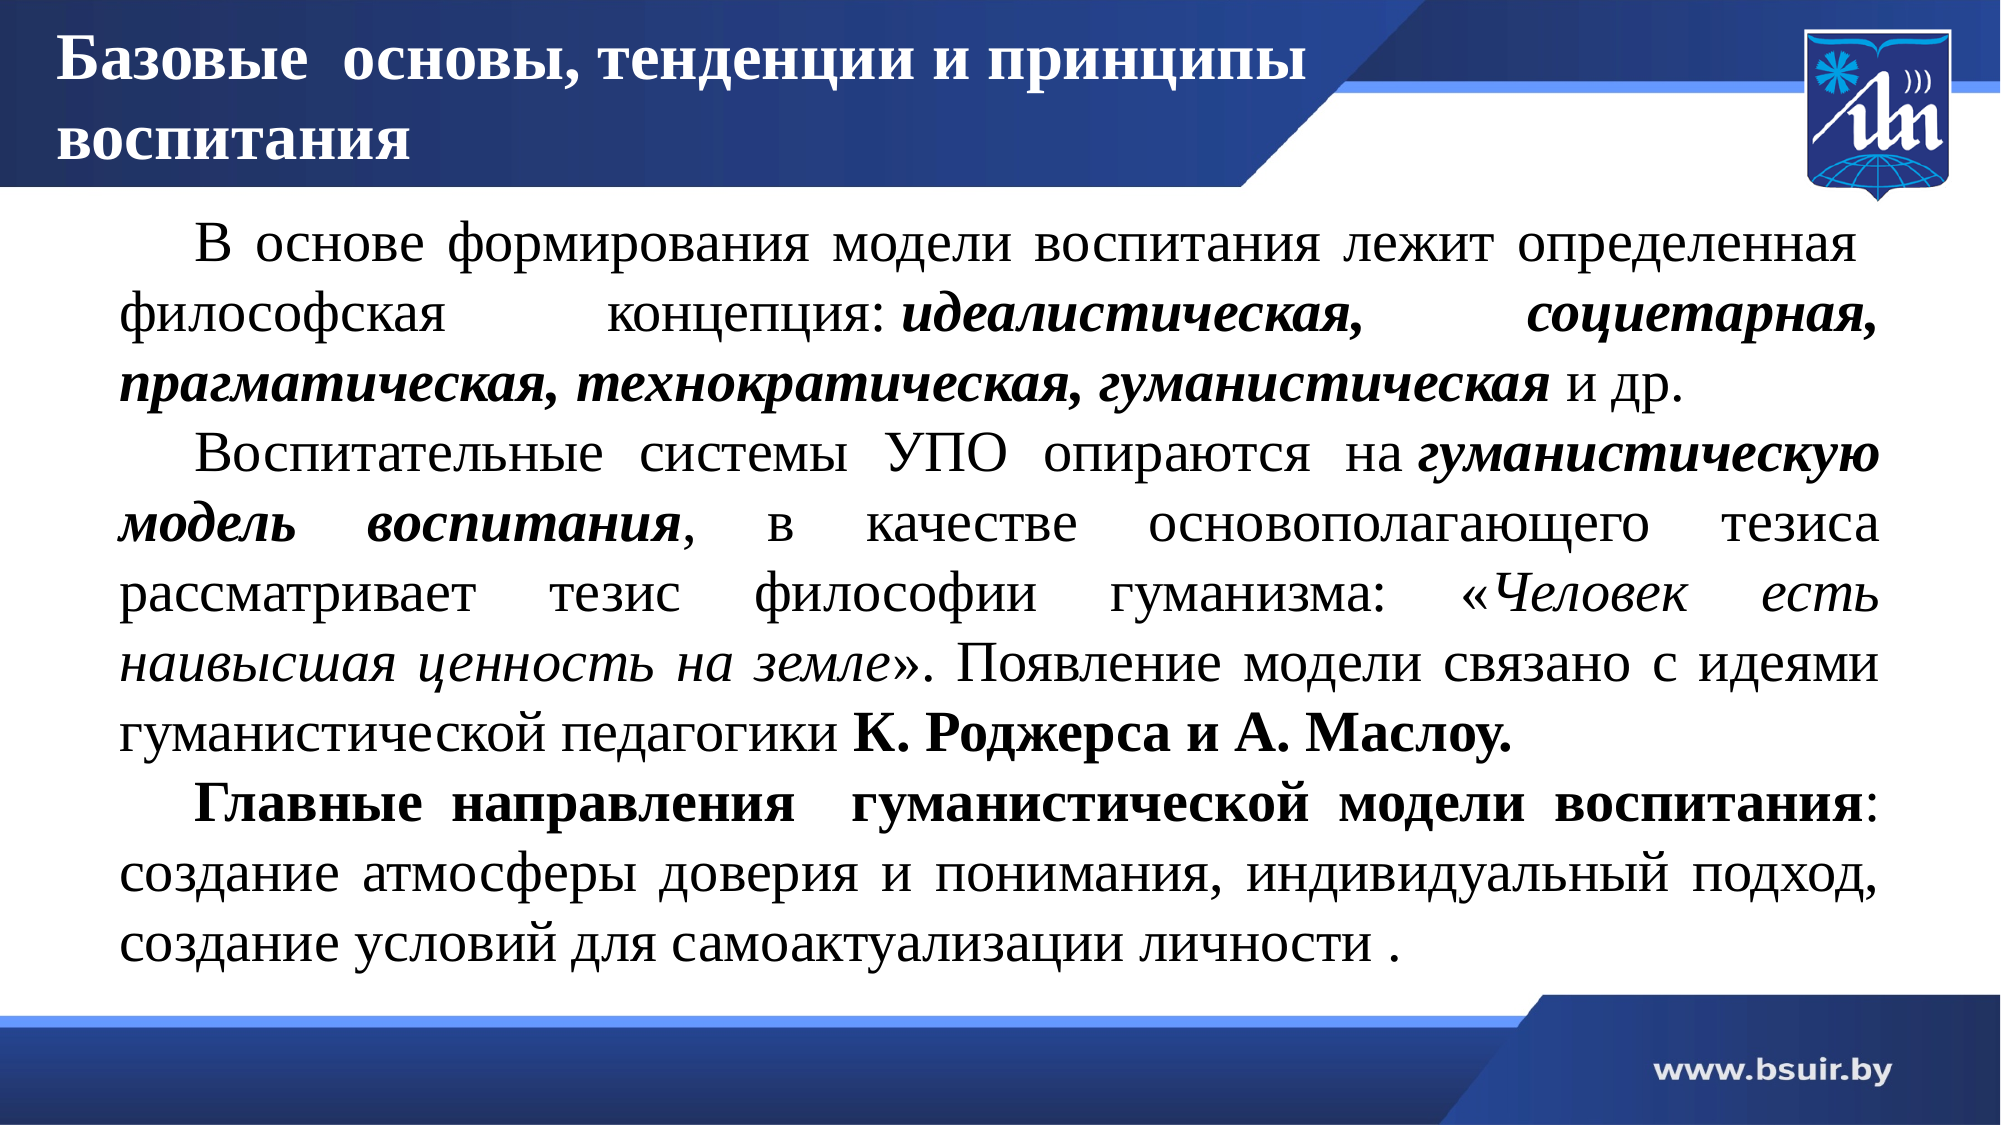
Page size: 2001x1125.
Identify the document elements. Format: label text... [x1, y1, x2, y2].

text_box В основе формирования модели воспитания лежит определенная философская концепция: идеалистическая, социетарная, прагматическая, технократическая, гуманистическая и др. Воспитательные системы УПО опираются на гуманистическую модель воспитания, в качестве основополагающего тезиса рассматривает тезис философии гуманизма: «Человек есть наивысшая ценность на земле». Появление модели связано с идеями гуманистической педагогики К. Роджерса и А. Маслоу. Главные направления гуманистической модели воспитания: создание атмосферы доверия и понимания, индивидуальный подход, создание условий для самоактуализации личности . [104, 195, 1896, 981]
text_box Базовые основы, тенденции и принципы воспитания [41, 29, 1528, 157]
picture [0, 0, 2001, 1125]
text_box [186, 89, 1797, 166]
